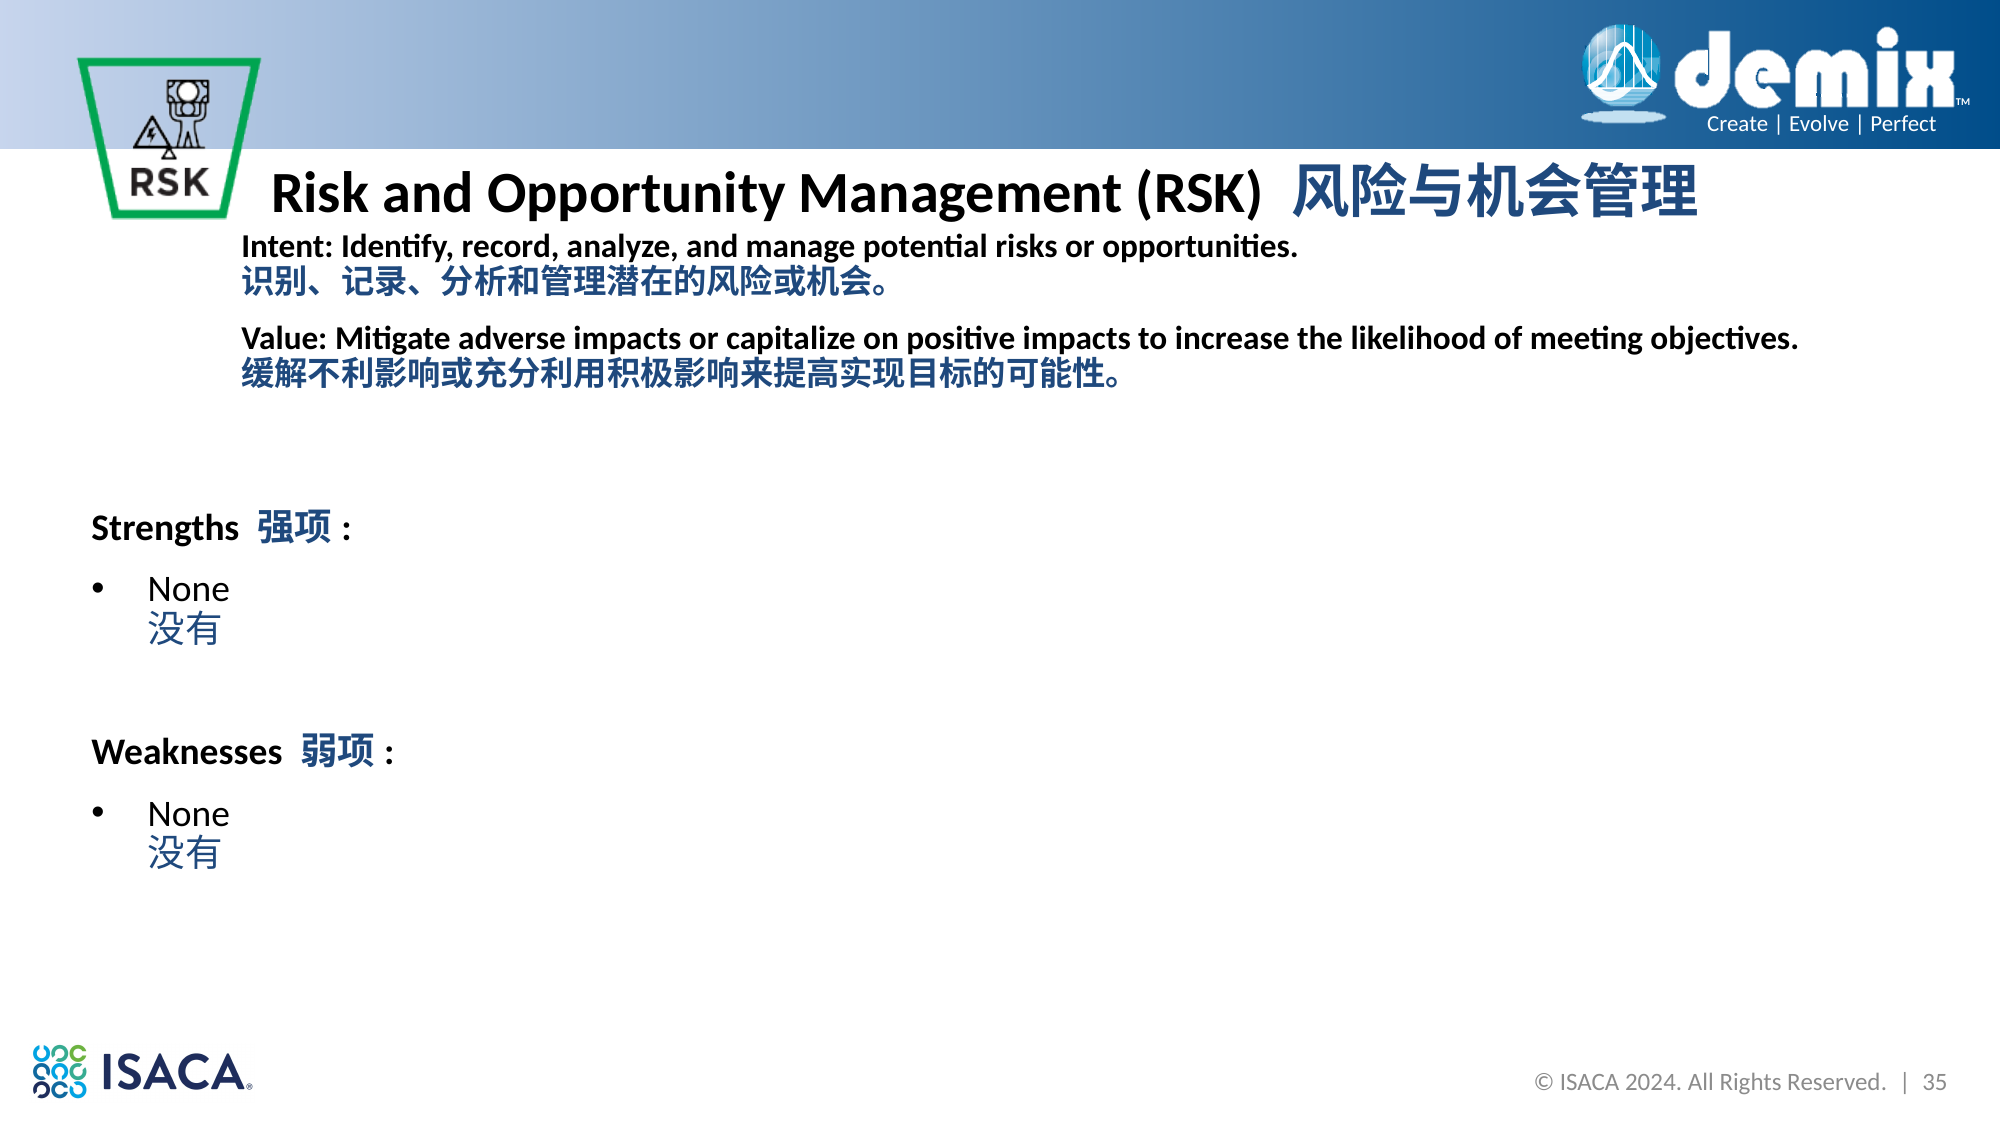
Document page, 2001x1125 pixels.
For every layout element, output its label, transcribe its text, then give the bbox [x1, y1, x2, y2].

list Intent: Identify, record, analyze, and manage potential risks or opportunities. 识别、记录、分析和管理潜在的风险或机会。 Value: Mitigate adverse impacts or capitalize on positive impacts to increase the likelihood of meeting objectives. 缓解不利影响或充分利用积极影响来提高实现目标的可能性。 [76, 220, 1925, 500]
picture [1549, 3, 2000, 153]
picture [29, 1043, 255, 1103]
title Risk and Opportunity Management (RSK) 风险与机会管理 [284, 91, 1924, 220]
picture [56, 56, 284, 220]
text_box Strengths 强项: None 没有 Weaknesses 弱项: None 没有 [76, 500, 1925, 1009]
